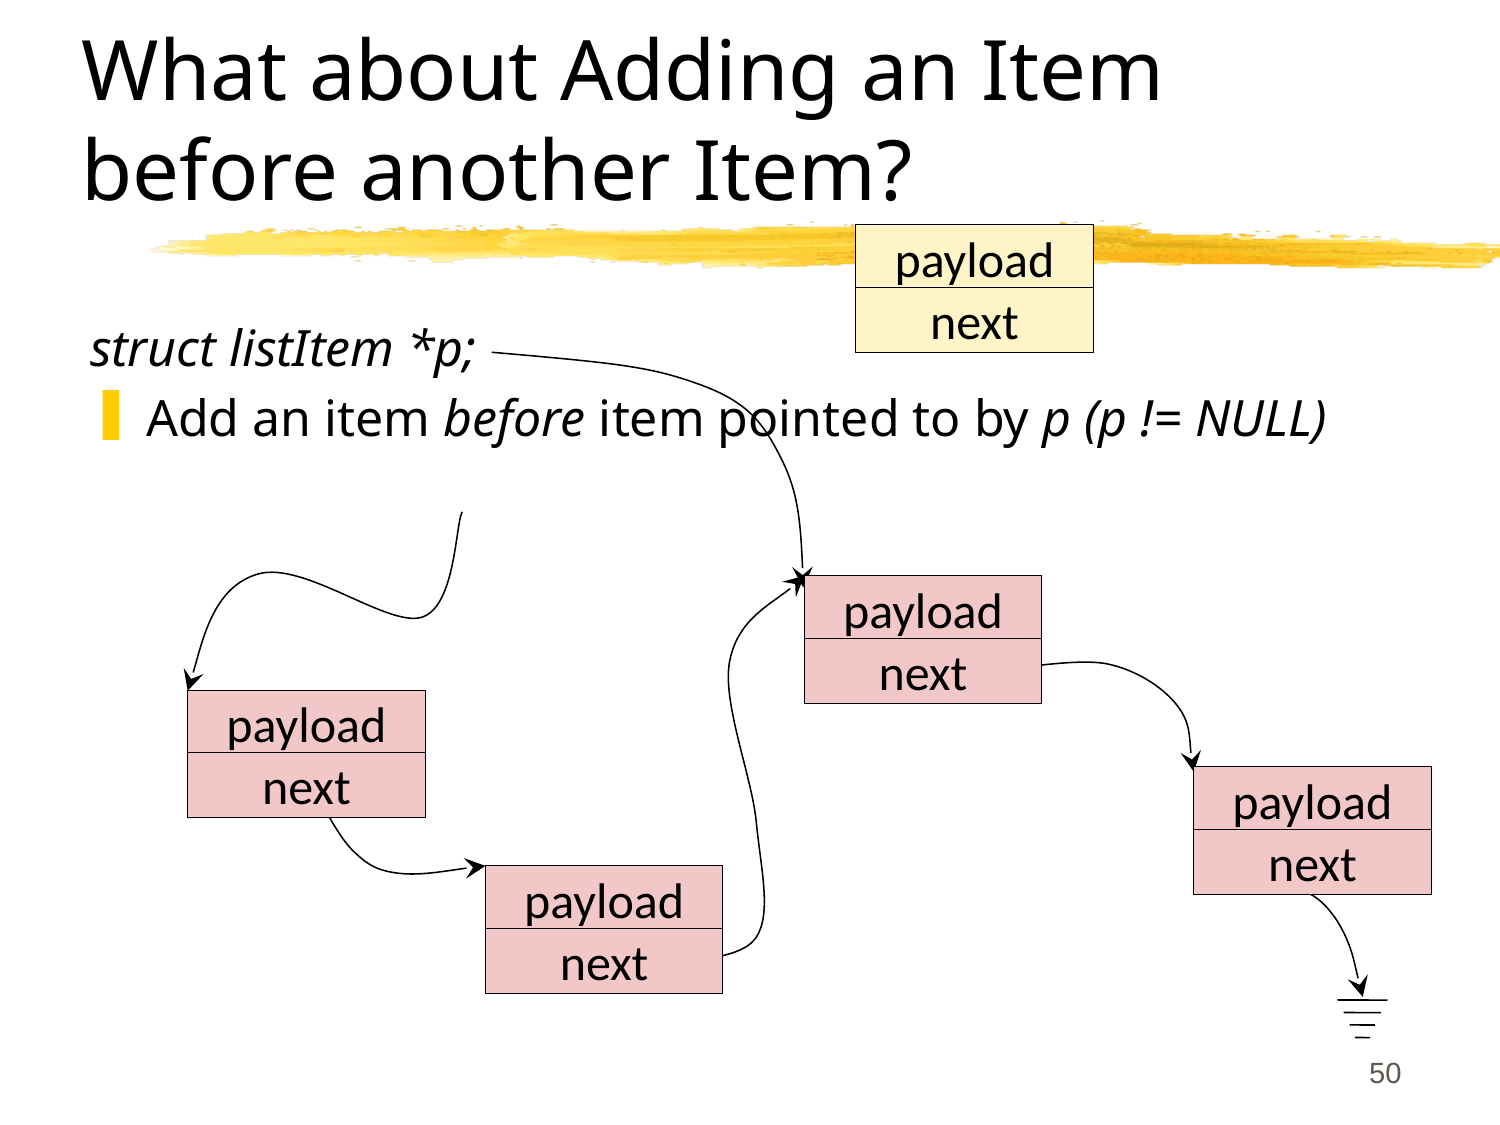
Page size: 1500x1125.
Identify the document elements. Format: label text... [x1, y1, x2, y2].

list struct listItem *p; Add an item before item pointed to by p (p != NULL) [75, 309, 1417, 994]
text_box [491, 352, 798, 510]
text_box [187, 511, 1432, 1038]
title What about Adding an Item before another Item? [66, 37, 1342, 225]
picture [150, 225, 855, 279]
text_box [855, 224, 1094, 353]
picture [1094, 215, 1500, 279]
slide_number 50 [1103, 1046, 1417, 1098]
